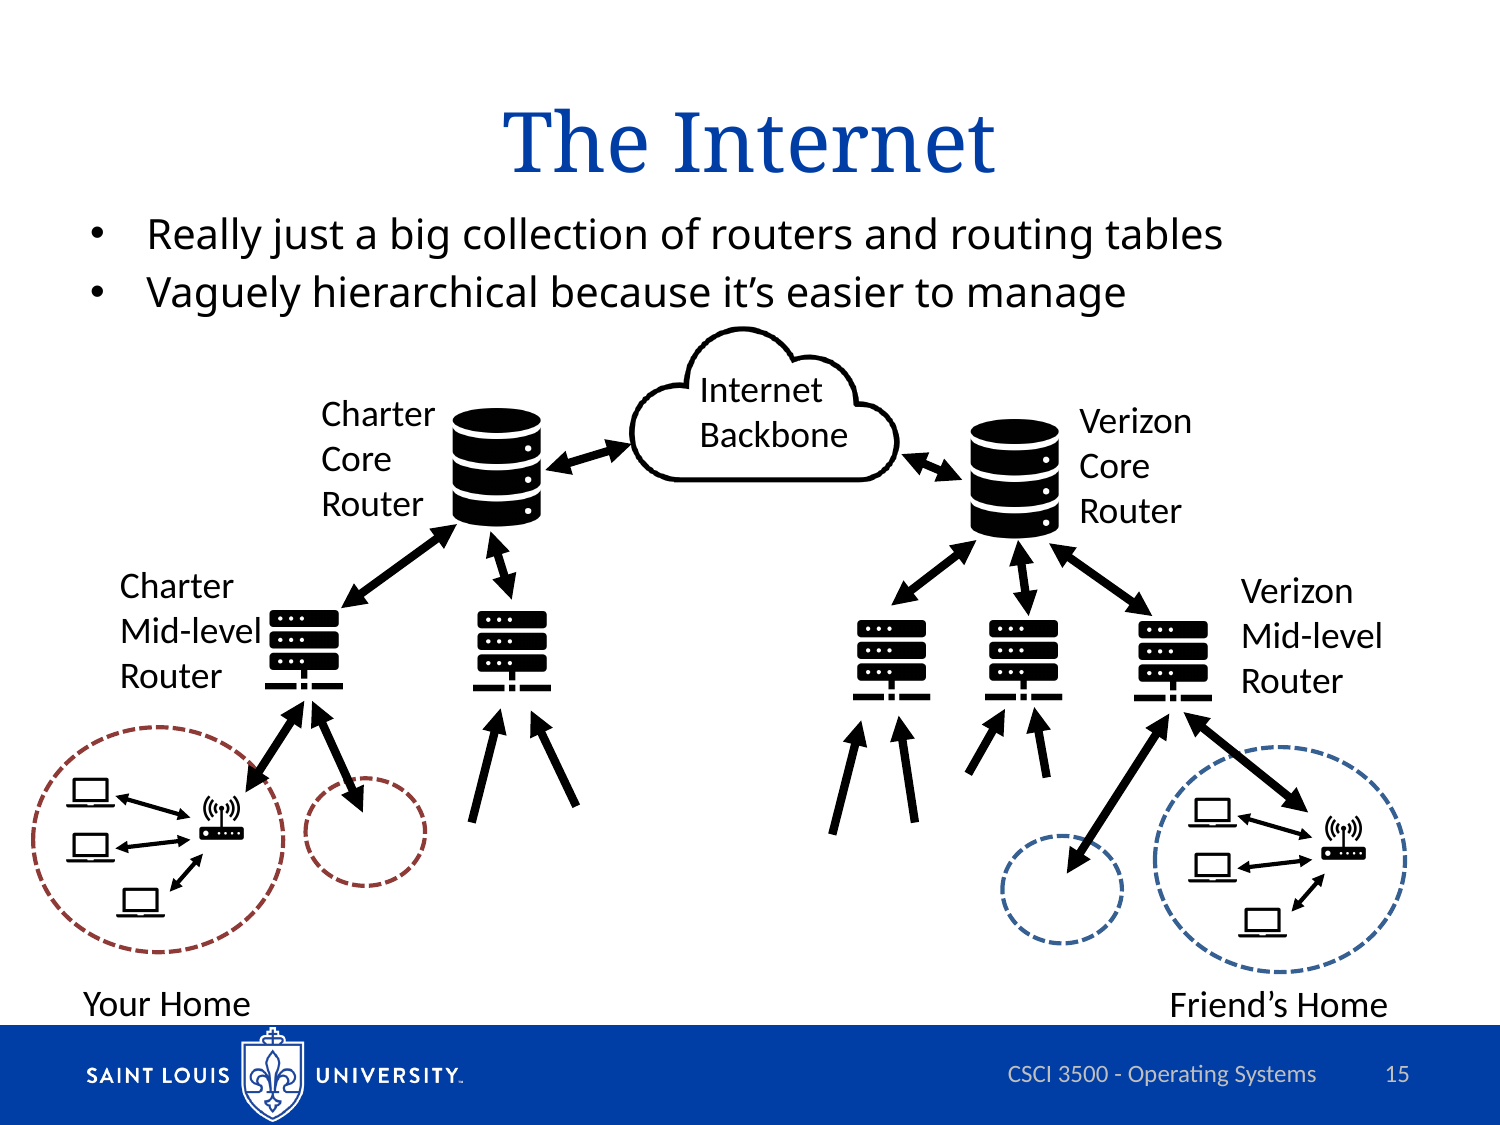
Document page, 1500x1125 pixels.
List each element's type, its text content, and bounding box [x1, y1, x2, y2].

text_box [1183, 711, 1309, 813]
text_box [901, 453, 963, 481]
picture [1187, 813, 1238, 838]
picture [252, 597, 356, 702]
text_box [613, 252, 916, 555]
picture [1187, 842, 1238, 893]
picture [460, 599, 564, 703]
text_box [471, 708, 501, 823]
picture [190, 786, 254, 850]
text_box Charter Core Router [306, 381, 460, 531]
list Really just a big collection of routers and routing tables Vaguely hierarchical because it’s easier to manage [75, 200, 1425, 943]
picture [939, 403, 1091, 554]
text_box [340, 523, 458, 609]
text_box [1033, 706, 1047, 778]
picture [972, 608, 1076, 712]
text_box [544, 443, 633, 471]
picture [115, 877, 166, 928]
text_box Verizon Mid-level Router [1226, 558, 1399, 709]
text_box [890, 539, 977, 606]
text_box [530, 710, 577, 807]
slide_number 15 [1074, 1042, 1425, 1103]
text_box Friend’s Home [1154, 972, 1404, 1032]
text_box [1017, 539, 1030, 617]
picture [65, 767, 116, 818]
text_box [169, 853, 204, 892]
text_box Your Home [68, 971, 267, 1032]
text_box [115, 839, 191, 849]
text_box [1155, 748, 1408, 972]
picture [1121, 609, 1225, 713]
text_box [898, 715, 916, 823]
footer CSCI 3500 - Operating Systems [924, 1042, 1074, 1103]
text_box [490, 530, 512, 600]
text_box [1291, 873, 1325, 912]
text_box Charter Mid-level Router [105, 553, 278, 704]
text_box [31, 725, 286, 955]
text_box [1236, 816, 1313, 838]
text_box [1048, 543, 1153, 617]
picture [87, 1027, 463, 1122]
text_box [303, 776, 428, 888]
picture [1311, 806, 1376, 870]
text_box [1000, 833, 1125, 946]
text_box Verizon Core Router [1064, 388, 1217, 539]
picture [421, 391, 572, 543]
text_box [1236, 859, 1313, 869]
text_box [831, 720, 862, 835]
title The Internet [75, 45, 1425, 200]
picture [65, 822, 116, 873]
picture [1236, 897, 1288, 948]
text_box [311, 700, 363, 813]
picture [840, 608, 944, 712]
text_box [115, 795, 191, 818]
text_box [245, 700, 305, 793]
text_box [968, 708, 1006, 775]
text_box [1066, 713, 1170, 874]
